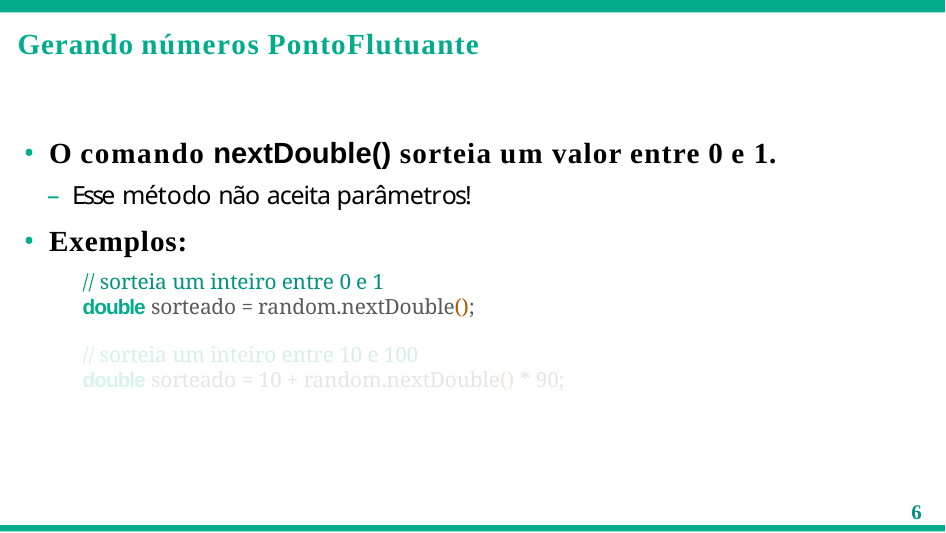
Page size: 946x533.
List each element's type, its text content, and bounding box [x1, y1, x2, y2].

text_box O comando nextDouble() sorteia um valor entre 0 e 1. – Esse método não aceita parâmetros! Exemplos: // sorteia um inteiro entre 0 e 1 double sorteado = random.nextDouble(); // sorteia um inteiro entre 10 e 100 double sorteado = 10 + random.nextDouble() * 90; [21, 119, 779, 392]
title Gerando números PontoFlutuante [15, 22, 483, 115]
text_box [0, 525, 945, 532]
text_box 6 [909, 496, 924, 524]
